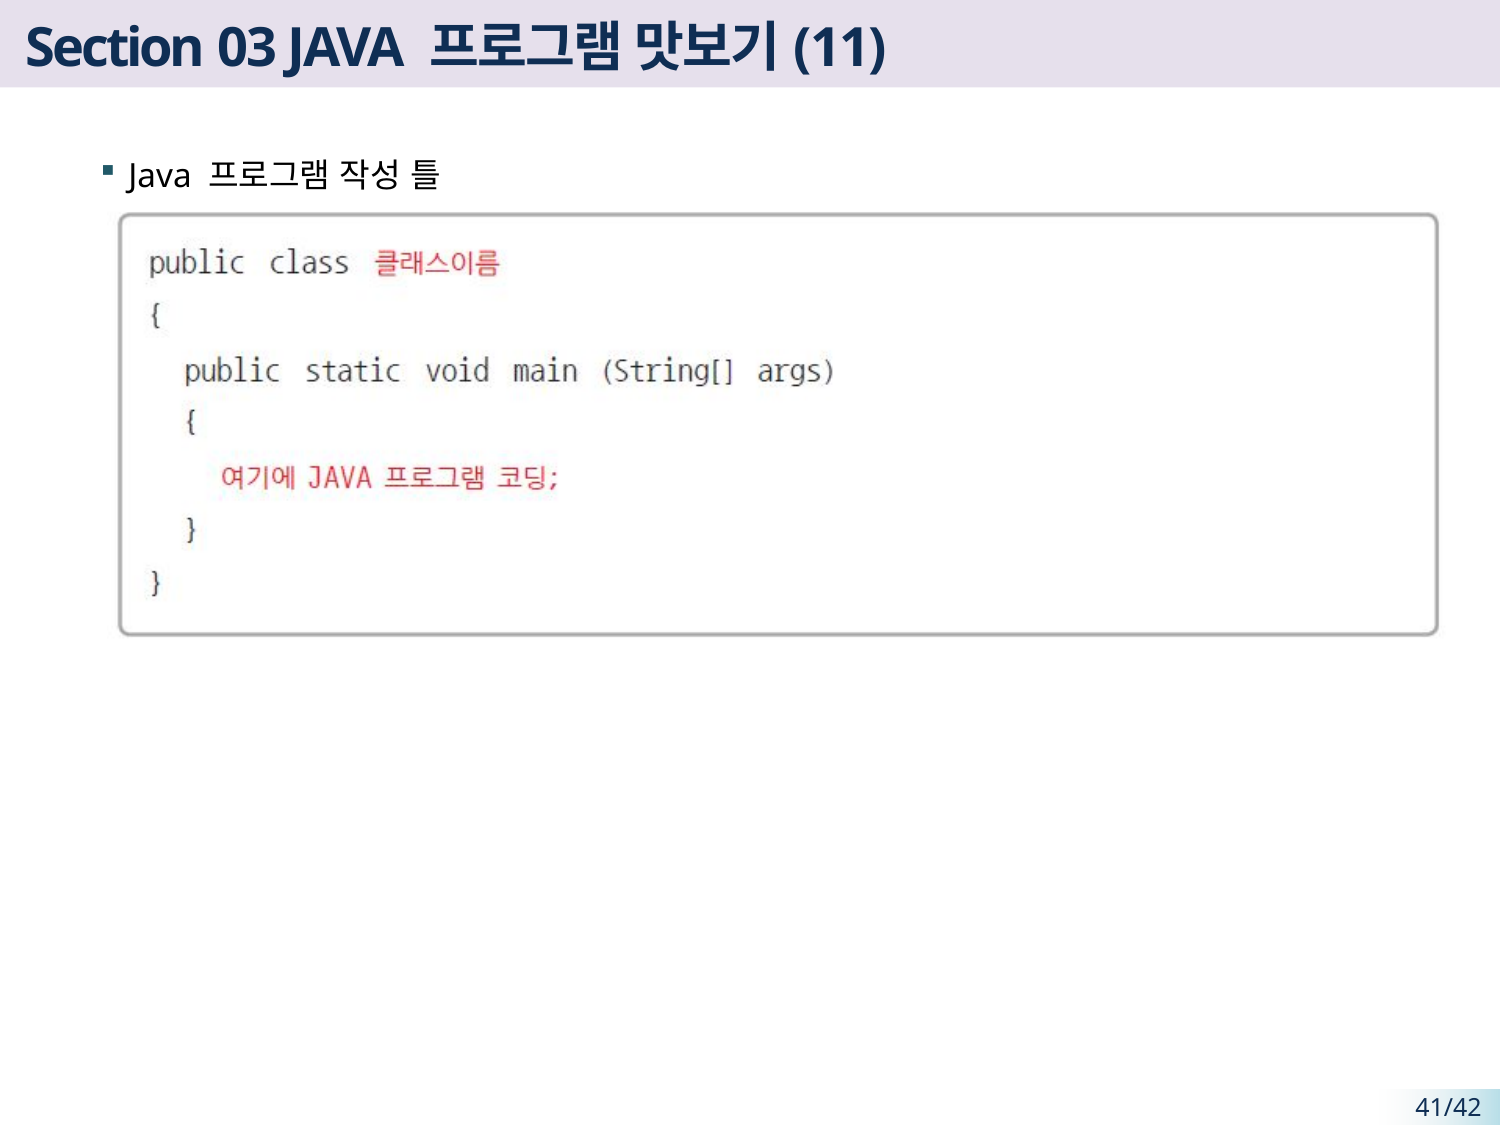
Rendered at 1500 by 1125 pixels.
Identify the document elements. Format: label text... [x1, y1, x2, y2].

list Java 프로그램 작성 틀 [10, 126, 1481, 1057]
title Section 03 JAVA 프로그램 맛보기(11) [10, 5, 1288, 84]
picture [107, 200, 1447, 645]
